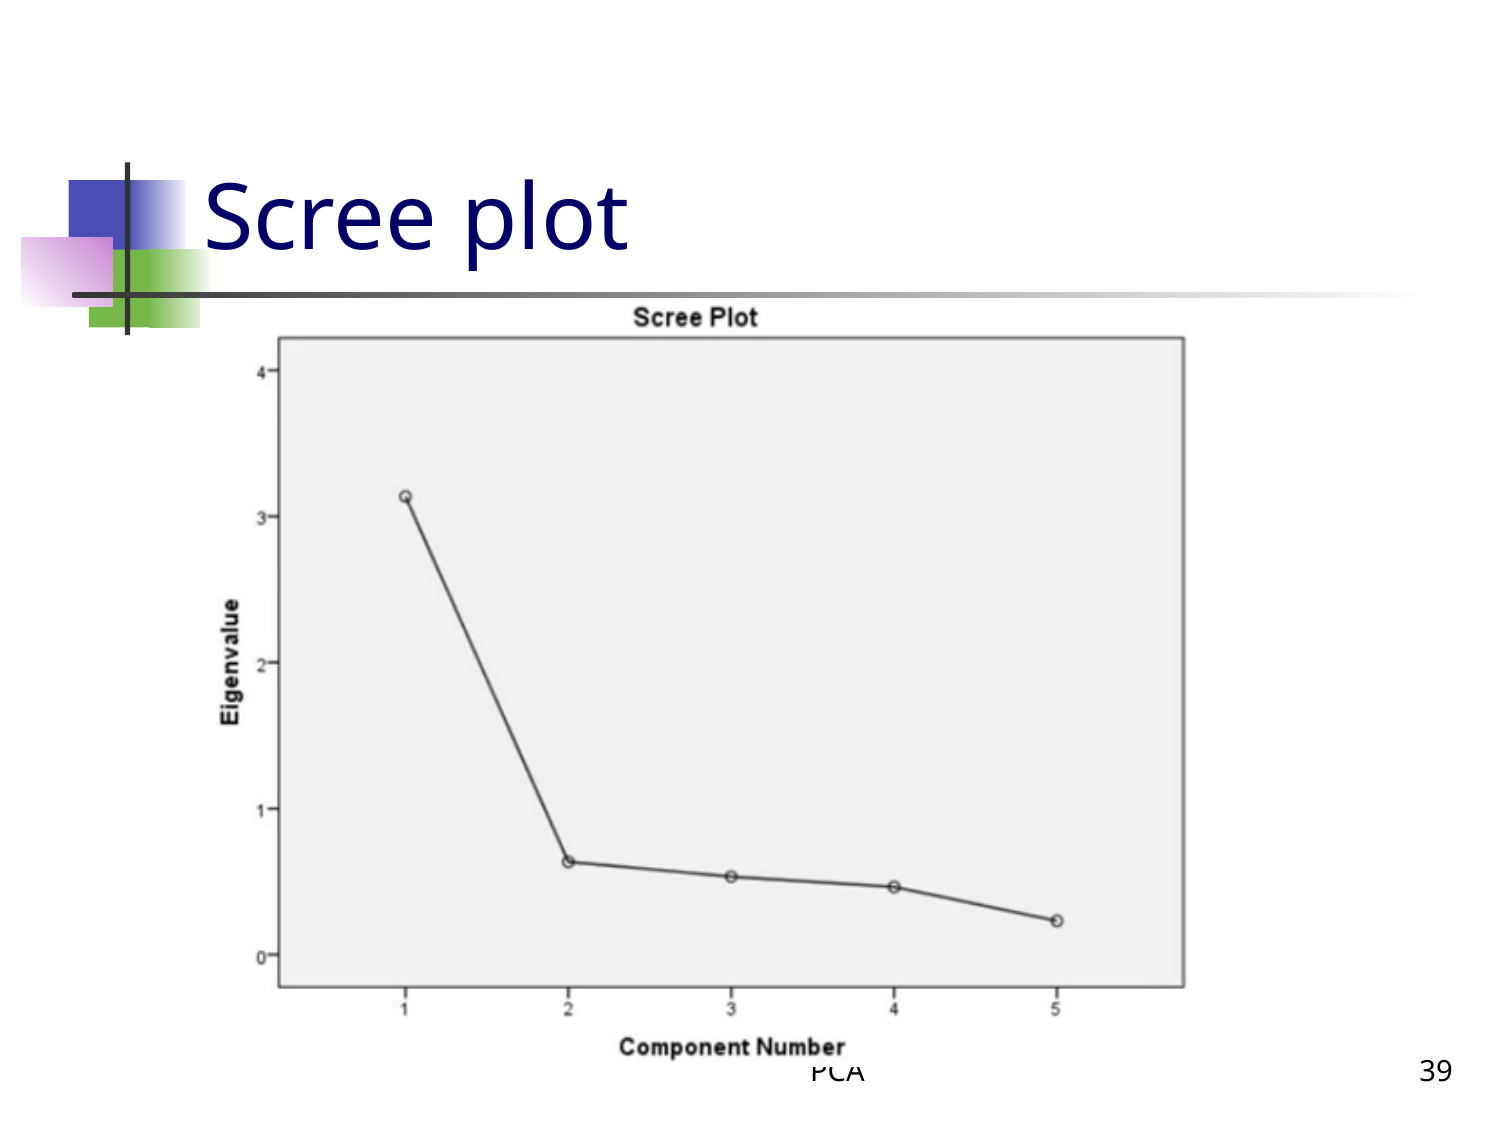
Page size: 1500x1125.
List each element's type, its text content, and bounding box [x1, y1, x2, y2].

picture [199, 299, 1213, 1067]
slide_number 39 [1155, 1024, 1468, 1100]
footer PCA [600, 1075, 1075, 1100]
title Scree plot [188, 35, 1468, 275]
